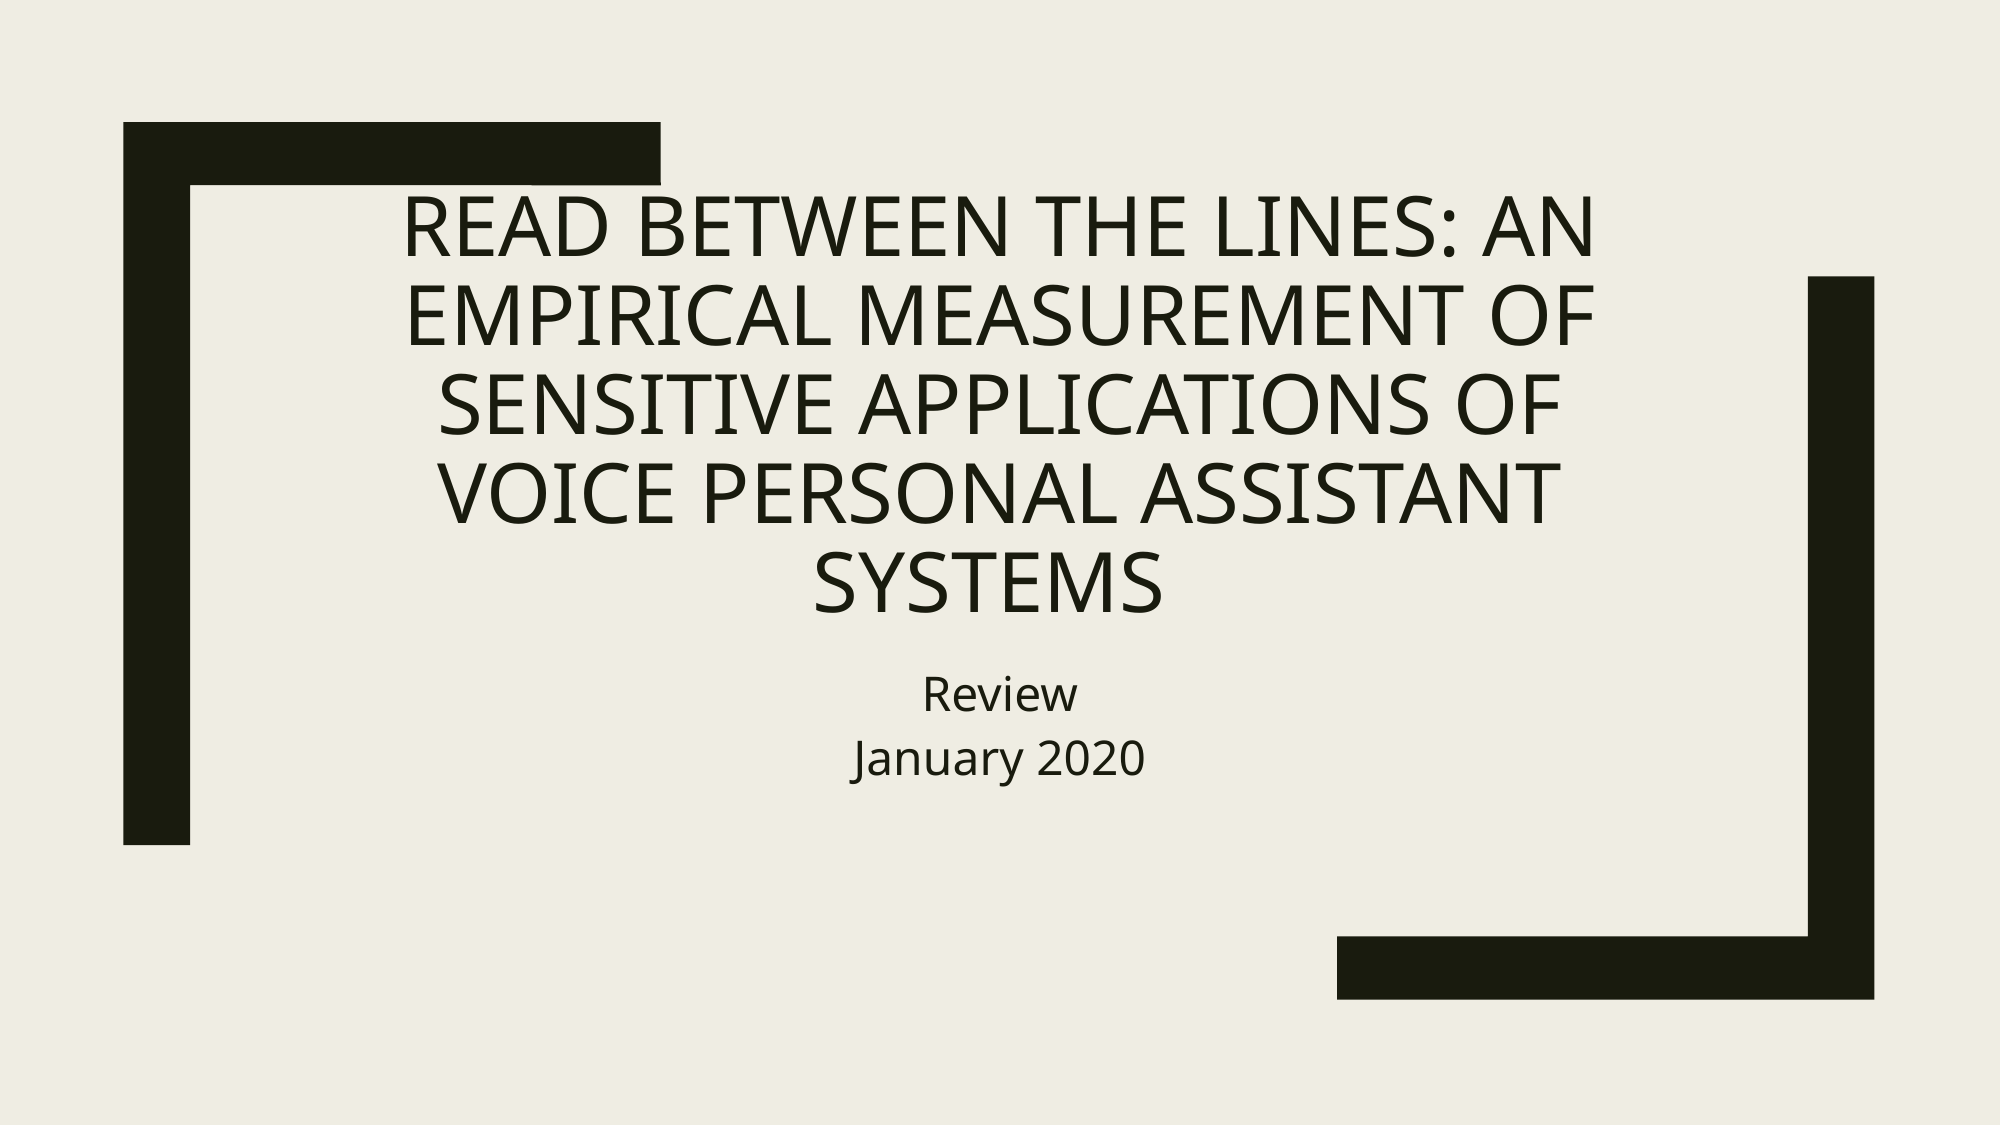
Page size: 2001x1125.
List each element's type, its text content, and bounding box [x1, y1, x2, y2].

subtitle Review January 2020 [439, 649, 1561, 828]
title Read Between the Lines: An Empirical Measurement of Sensitive Applications of Voice Personal Assistant Systems [314, 228, 1686, 638]
